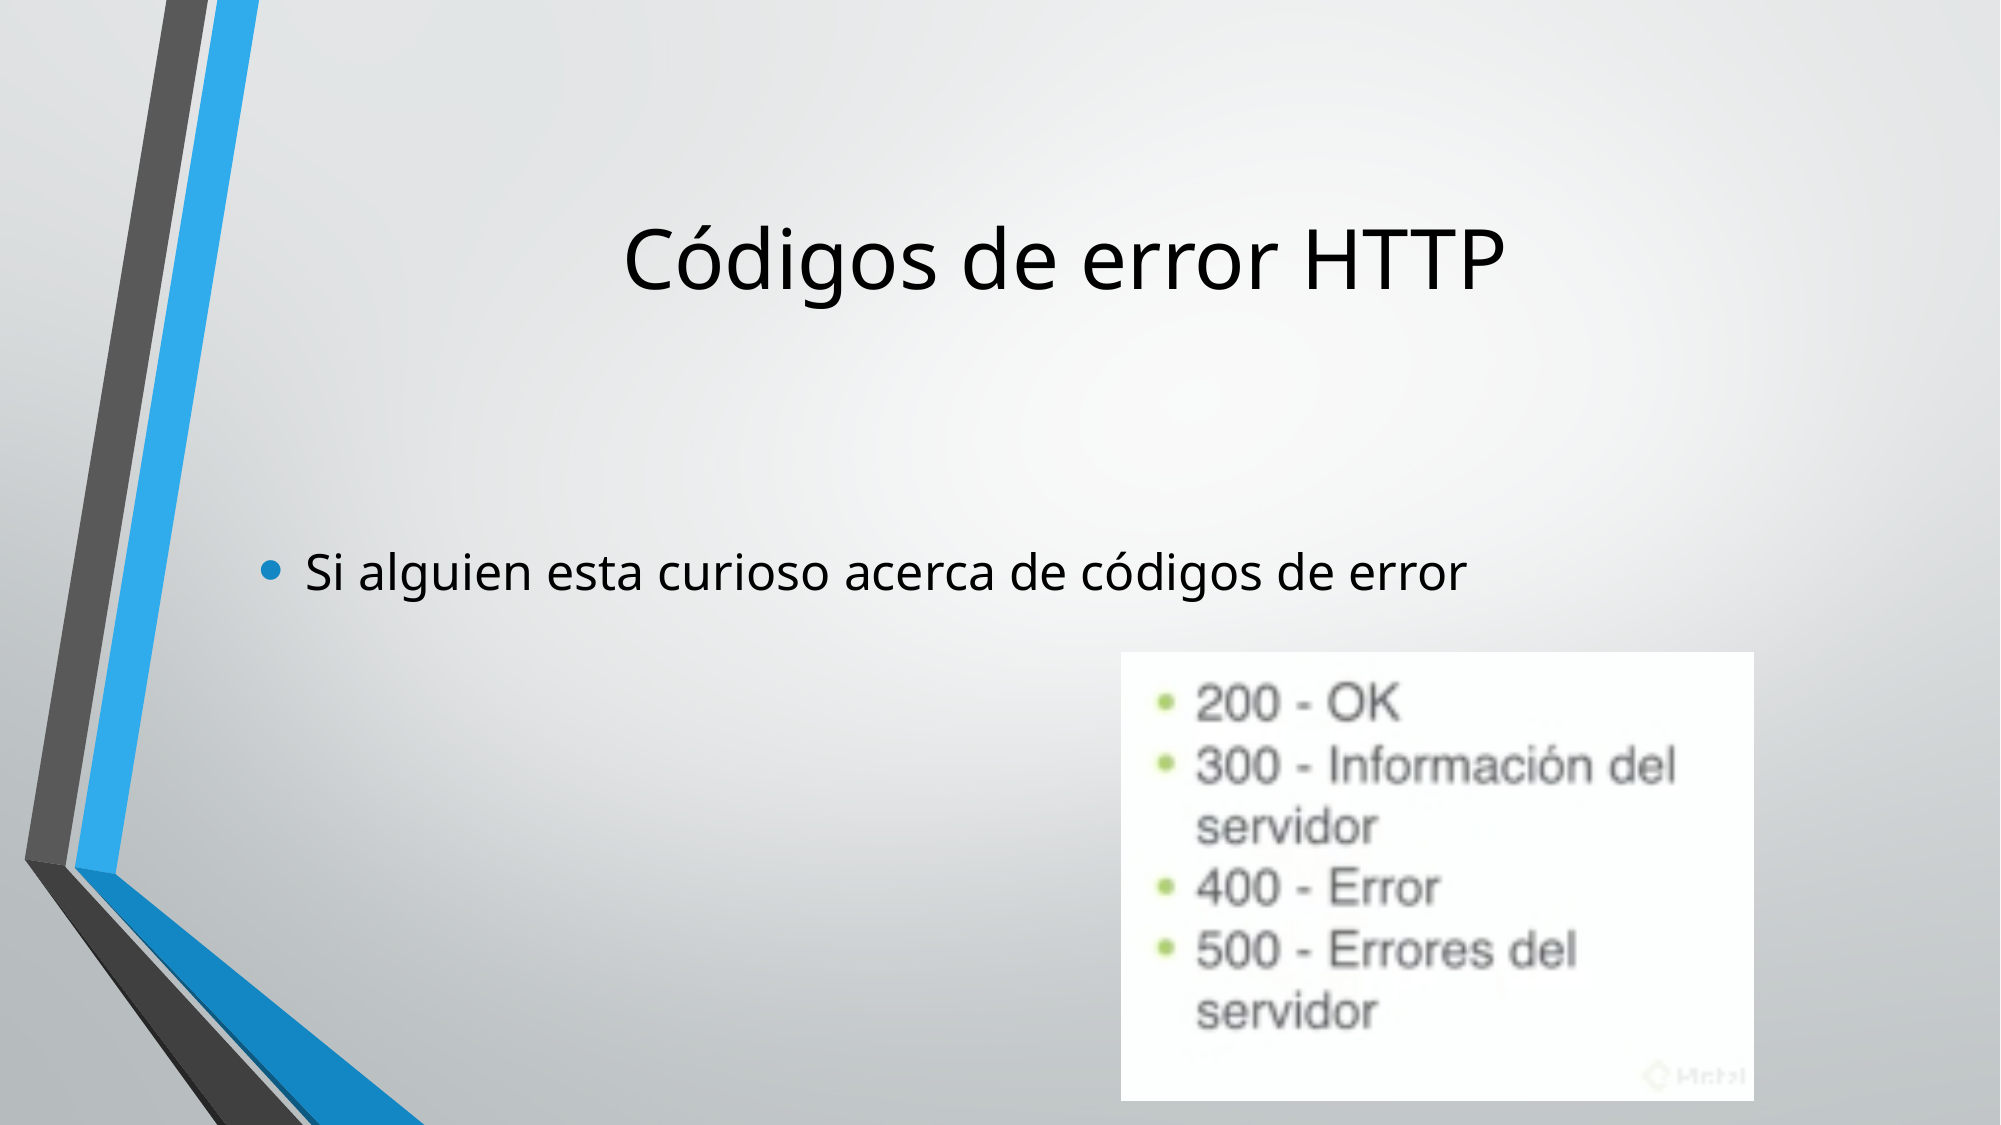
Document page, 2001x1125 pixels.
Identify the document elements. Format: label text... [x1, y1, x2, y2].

list Si alguien esta curioso acerca de códigos de error [243, 437, 1887, 950]
picture [1121, 652, 1755, 1101]
title Códigos de error HTTP [243, 112, 1887, 400]
